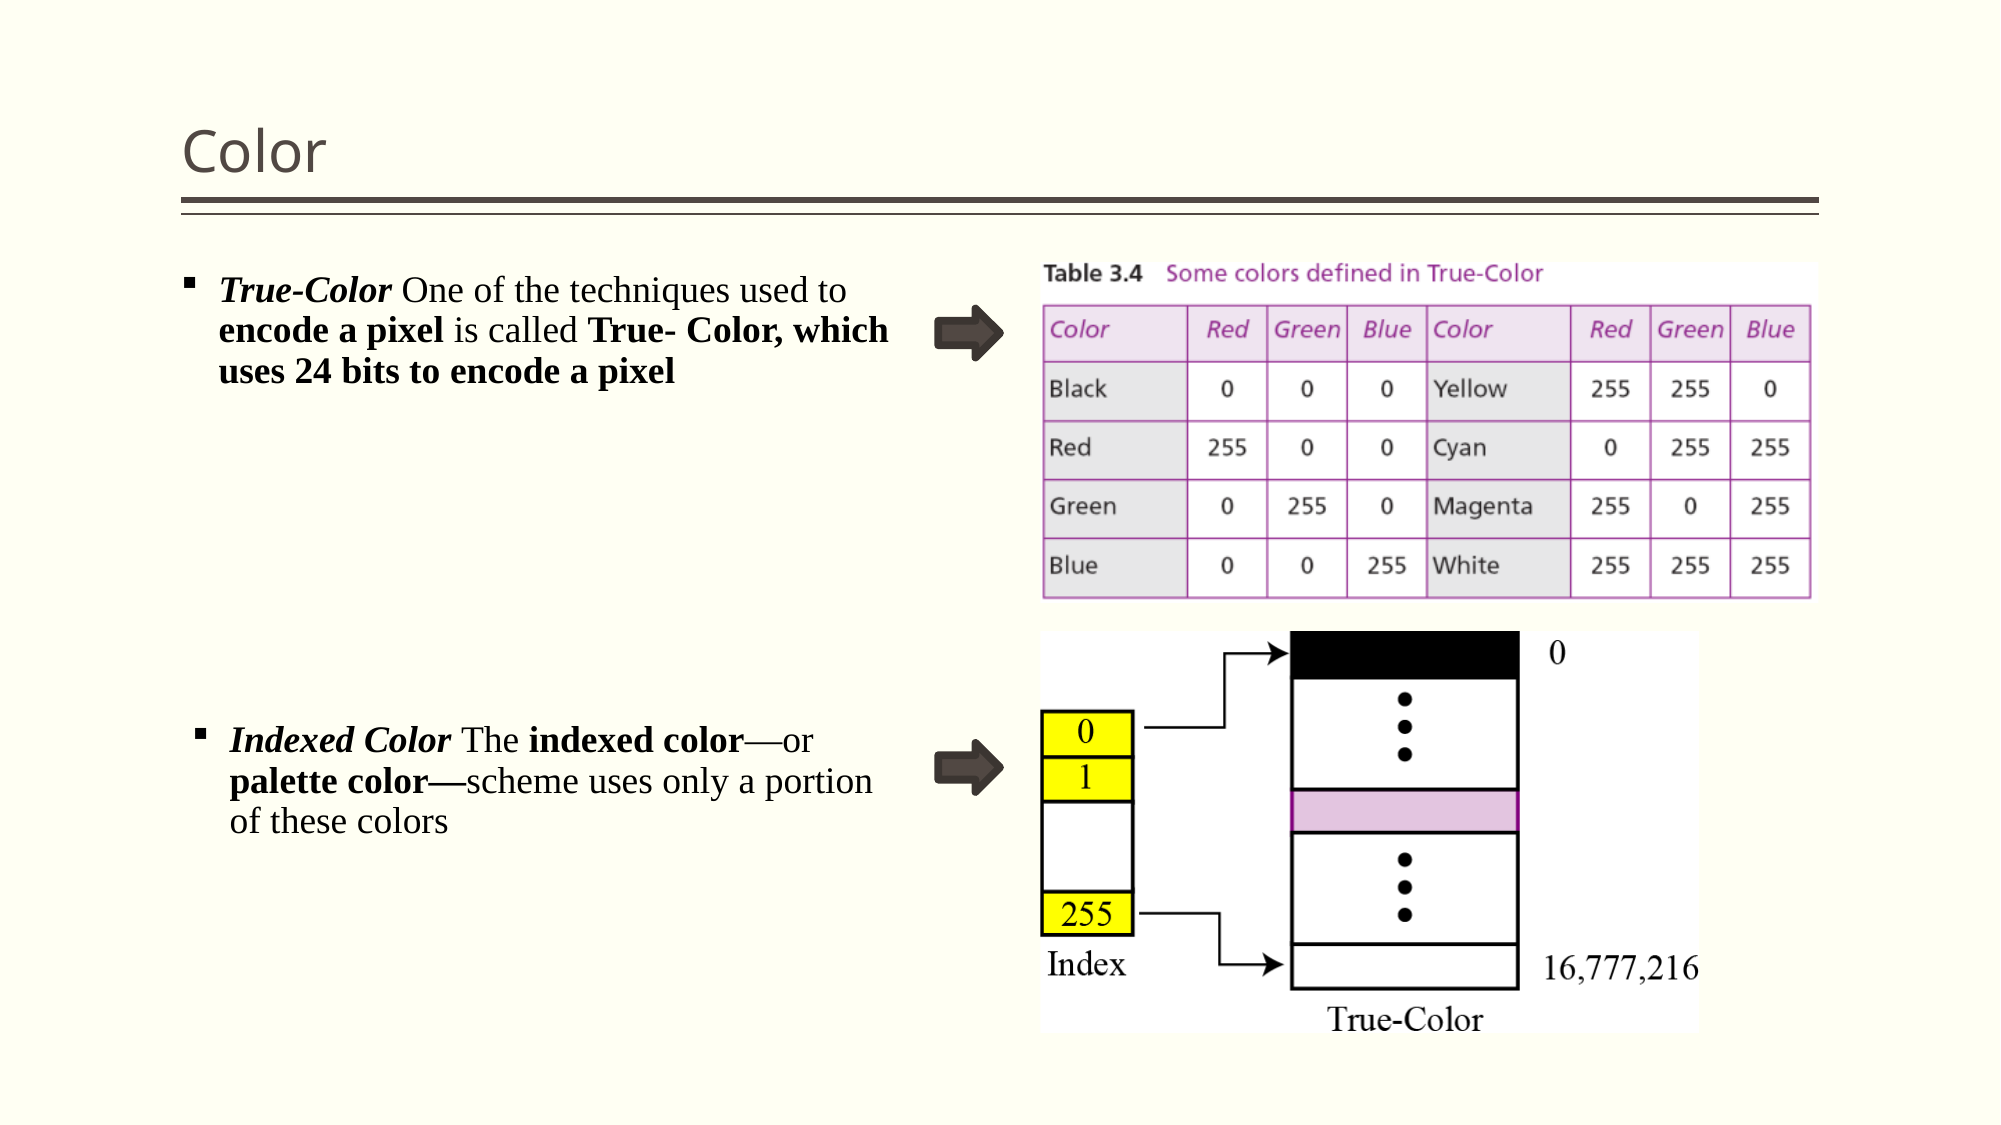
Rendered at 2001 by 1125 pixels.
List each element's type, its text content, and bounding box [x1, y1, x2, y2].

title Color [181, 12, 1819, 193]
picture [1040, 262, 1819, 603]
list True-Color One of the techniques used to encode a pixel is called True- Color, which uses 24 bits to encode a pixel [181, 262, 939, 563]
text_box Indexed Color The indexed color—or palette color—scheme uses only a portion of these colors [191, 713, 907, 864]
picture [1040, 631, 1699, 1033]
text_box [934, 304, 1004, 362]
text_box [934, 739, 1004, 796]
